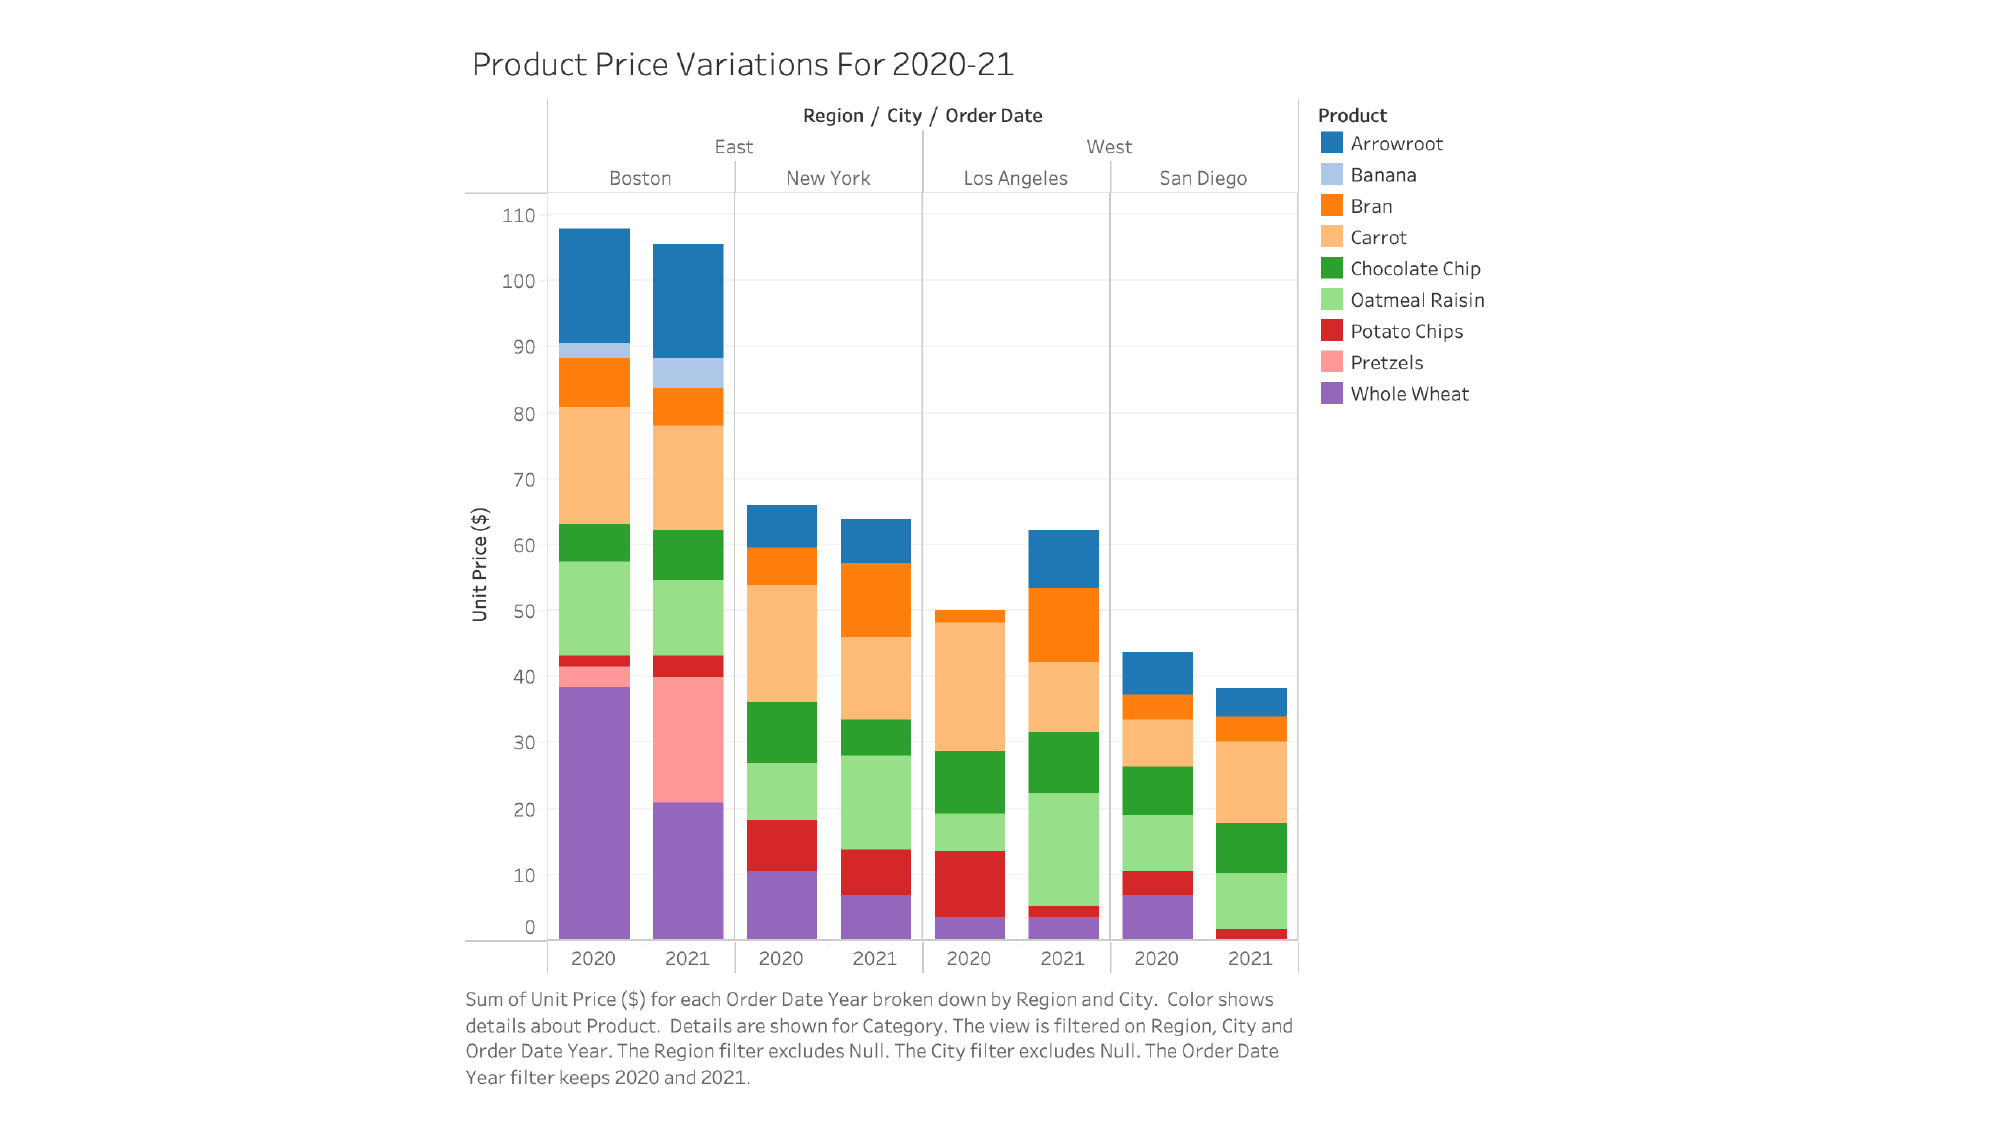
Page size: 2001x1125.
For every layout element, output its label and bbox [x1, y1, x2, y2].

picture [465, 31, 1535, 1093]
